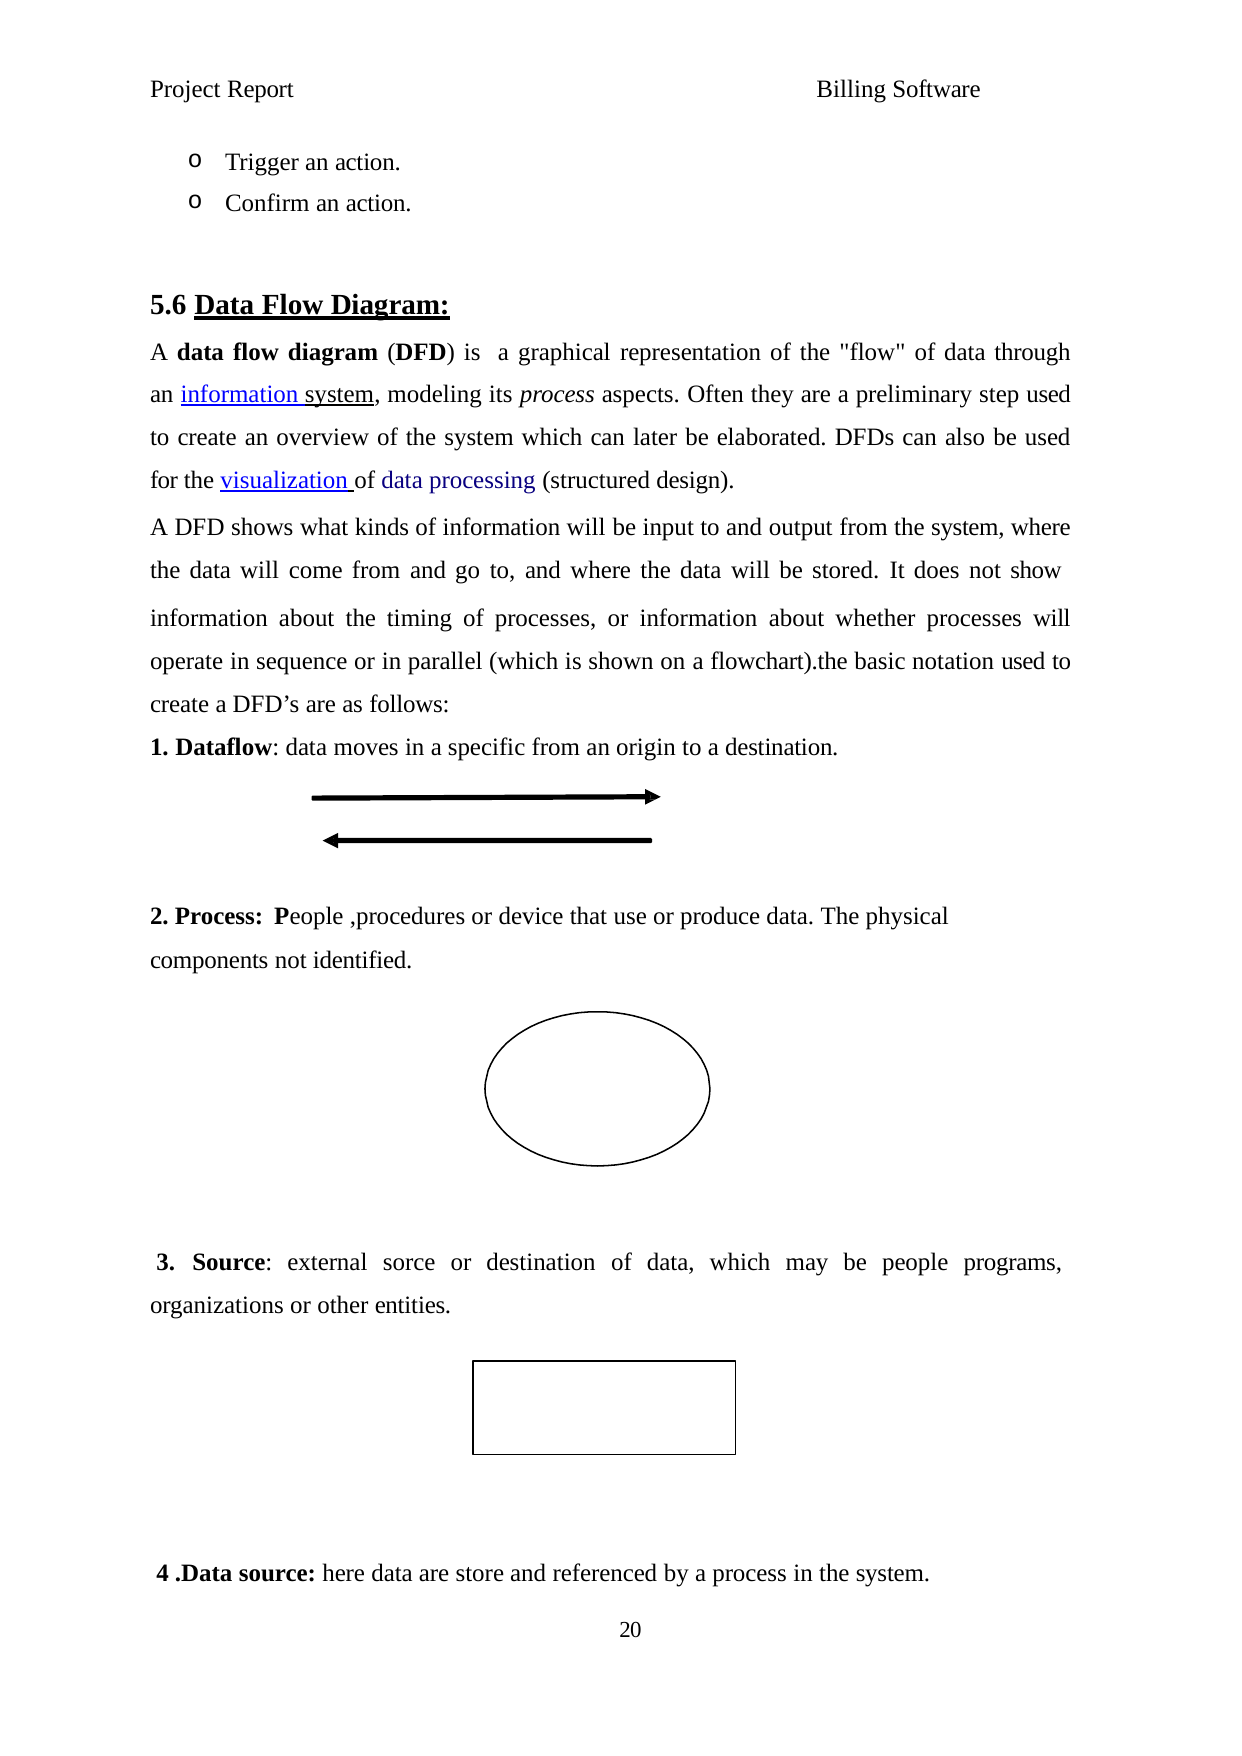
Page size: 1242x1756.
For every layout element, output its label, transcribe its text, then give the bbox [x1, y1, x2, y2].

text_box 2. Process: People ,procedures or device that use or produce data. The physical components not identified. [147, 884, 1072, 974]
text_box [311, 788, 661, 805]
text_box [322, 832, 653, 849]
text_box [473, 1360, 736, 1455]
text_box Billing Software [814, 70, 985, 103]
text_box Project Report [147, 70, 298, 103]
text_box 4 .Data source: here data are store and referenced by a process in the system. [154, 1554, 936, 1587]
slide_number 20 [613, 1614, 651, 1756]
text_box [484, 1011, 710, 1166]
text_box Trigger an action. Confirm an action. 5.6 Data Flow Diagram: A data flow diagram (DFD) is a graphical representation of the "flow" of data through an information system, modeling its process aspects. Often they are a preliminary step used to create an overview of the system which can later be elaborated. DFDs can also be used for the visualization of data processing (structured design). A DFD shows what kinds of information will be input to and output from the system, where the data will come from and go to, and where the data will be stored. It does not show information about the timing of processes, or information about whether processes will operate in sequence or in parallel (which is shown on a flowchart).the basic notation used to create a DFD’s are as follows: 1. Dataflow: data moves in a specific from an origin to a destination. [147, 133, 1072, 761]
text_box 3. Source: external sorce or destination of data, which may be people programs, organizations or other entities. [147, 1231, 1071, 1319]
